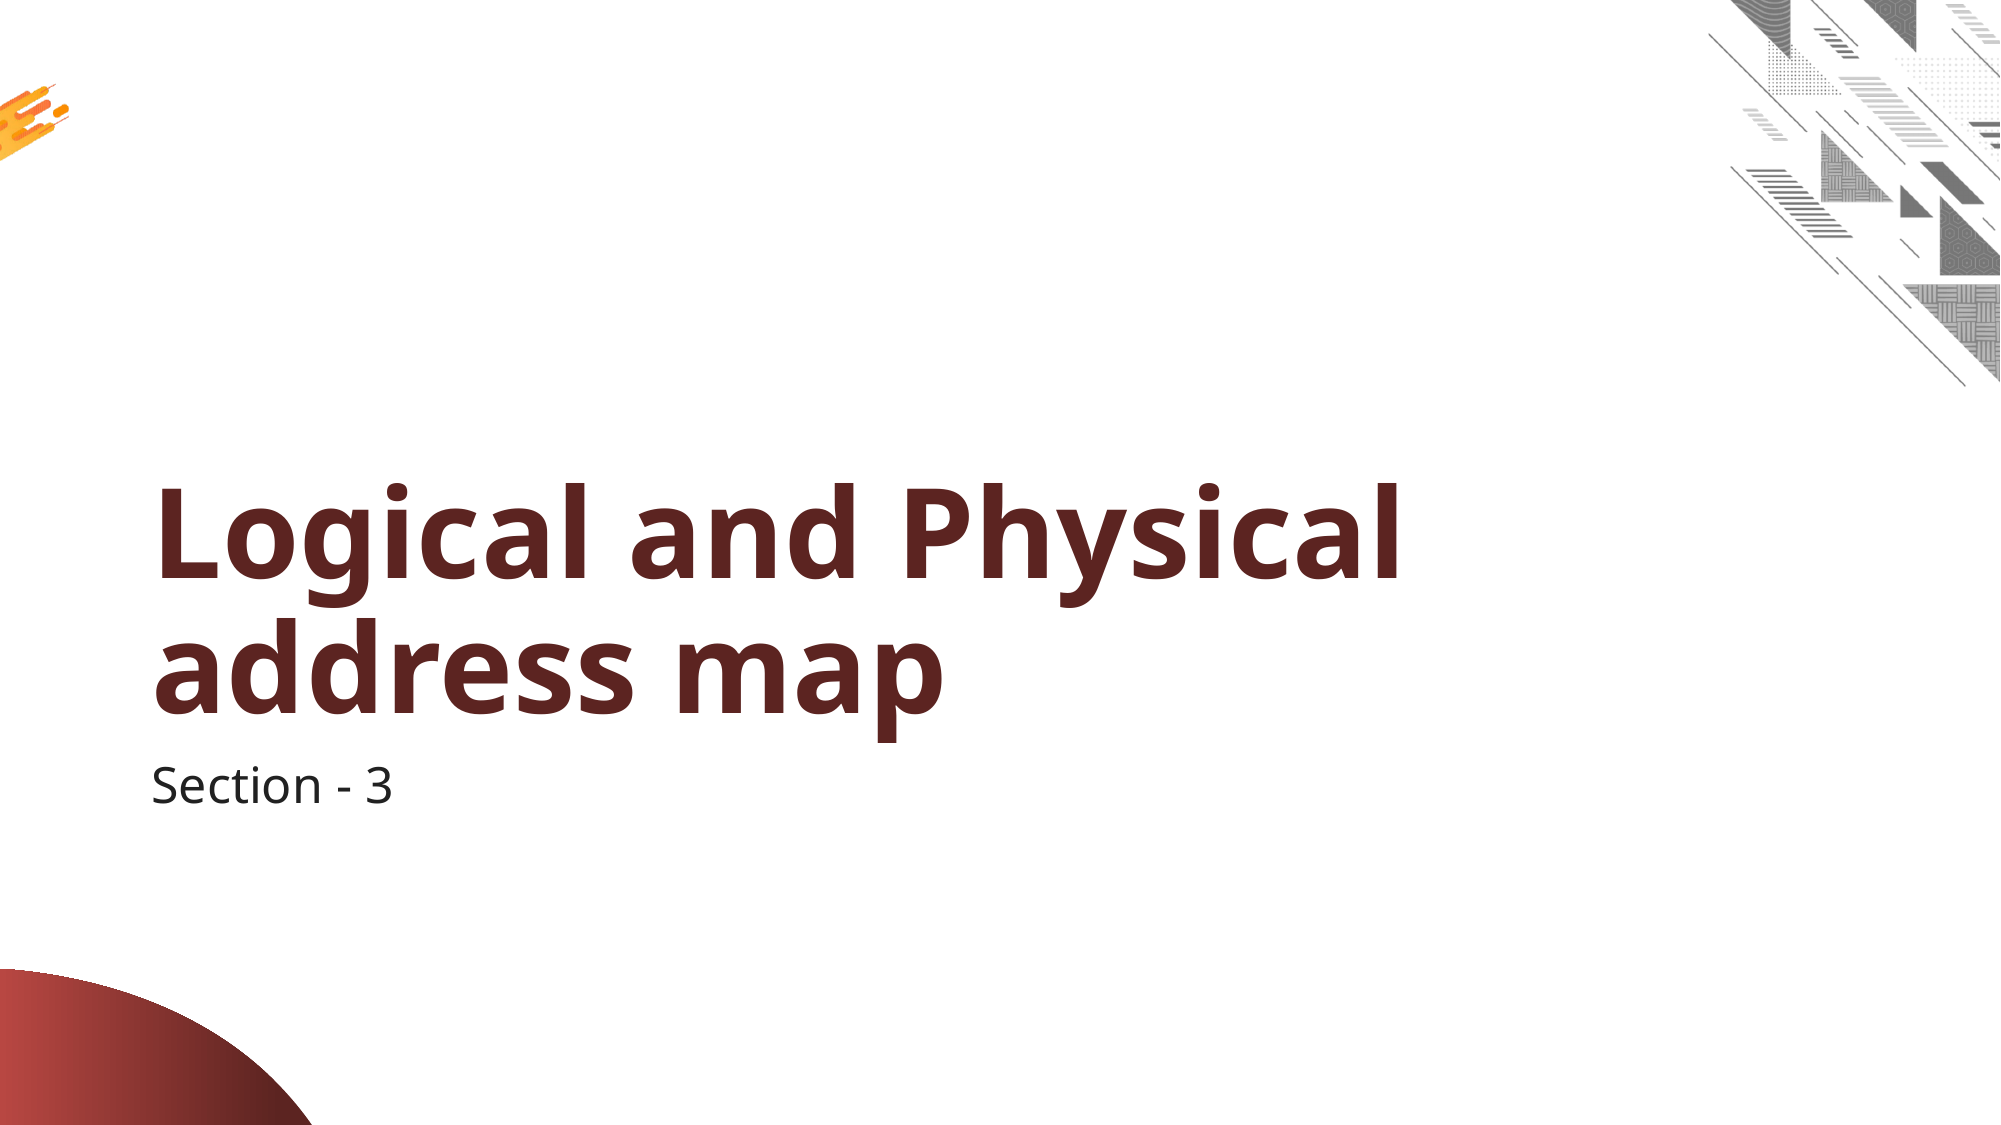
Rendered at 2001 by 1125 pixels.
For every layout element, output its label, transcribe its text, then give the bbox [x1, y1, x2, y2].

list Section - 3 [136, 752, 1862, 999]
picture [0, 65, 90, 193]
title Logical and Physical address map [136, 280, 1862, 749]
